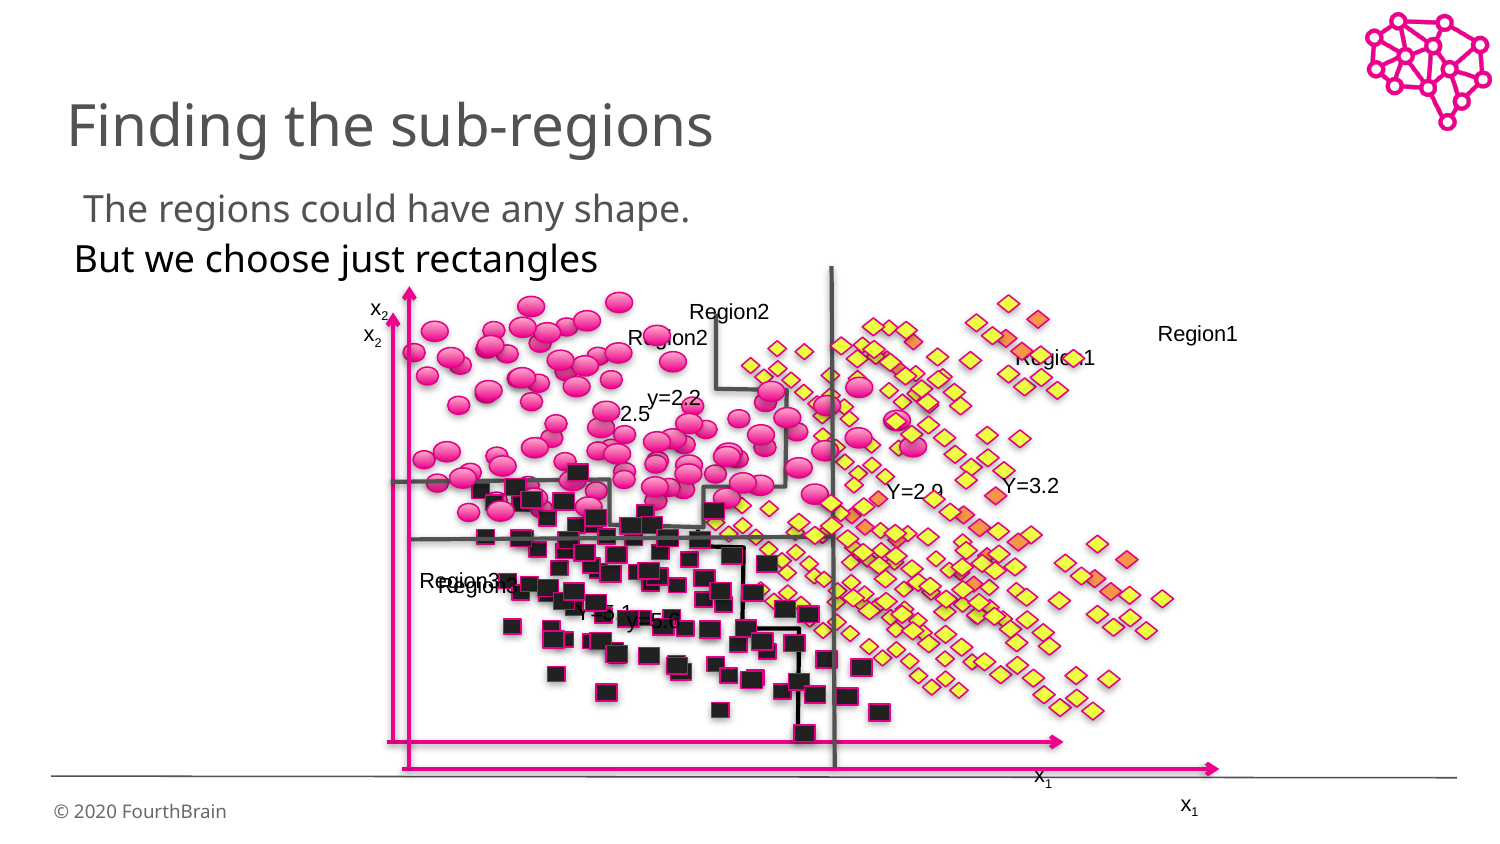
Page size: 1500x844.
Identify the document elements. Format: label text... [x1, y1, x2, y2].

picture [1365, 12, 1492, 131]
title Finding the sub-regions [51, 72, 1449, 167]
list The regions could have any shape. [68, 163, 1466, 724]
text_box But we choose just rectangles [58, 227, 624, 333]
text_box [354, 265, 1255, 824]
